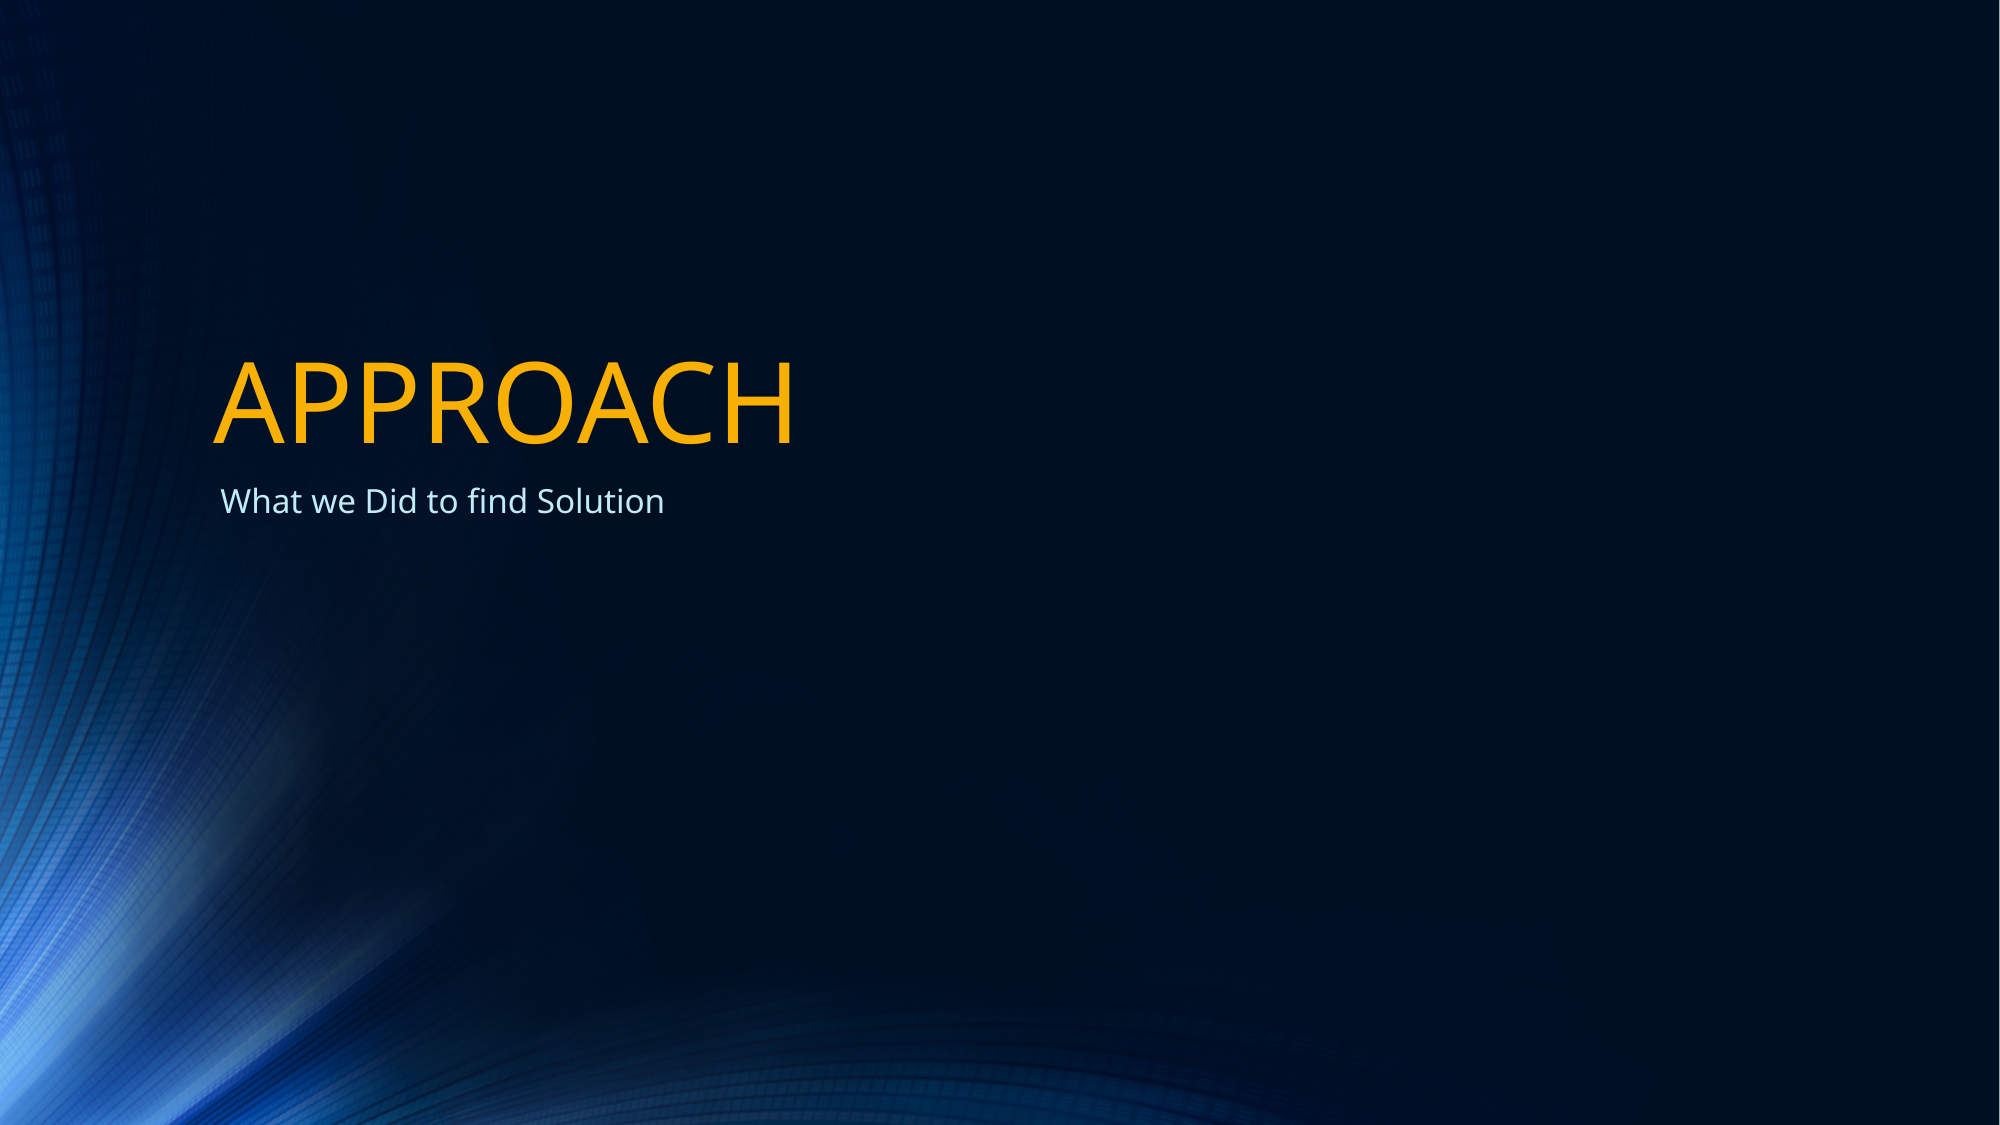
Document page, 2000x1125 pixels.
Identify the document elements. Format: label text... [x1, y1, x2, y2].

picture [0, 0, 2000, 1125]
text_box Approach [205, 348, 1072, 474]
text_box What we Did to find Solution [212, 472, 1079, 529]
